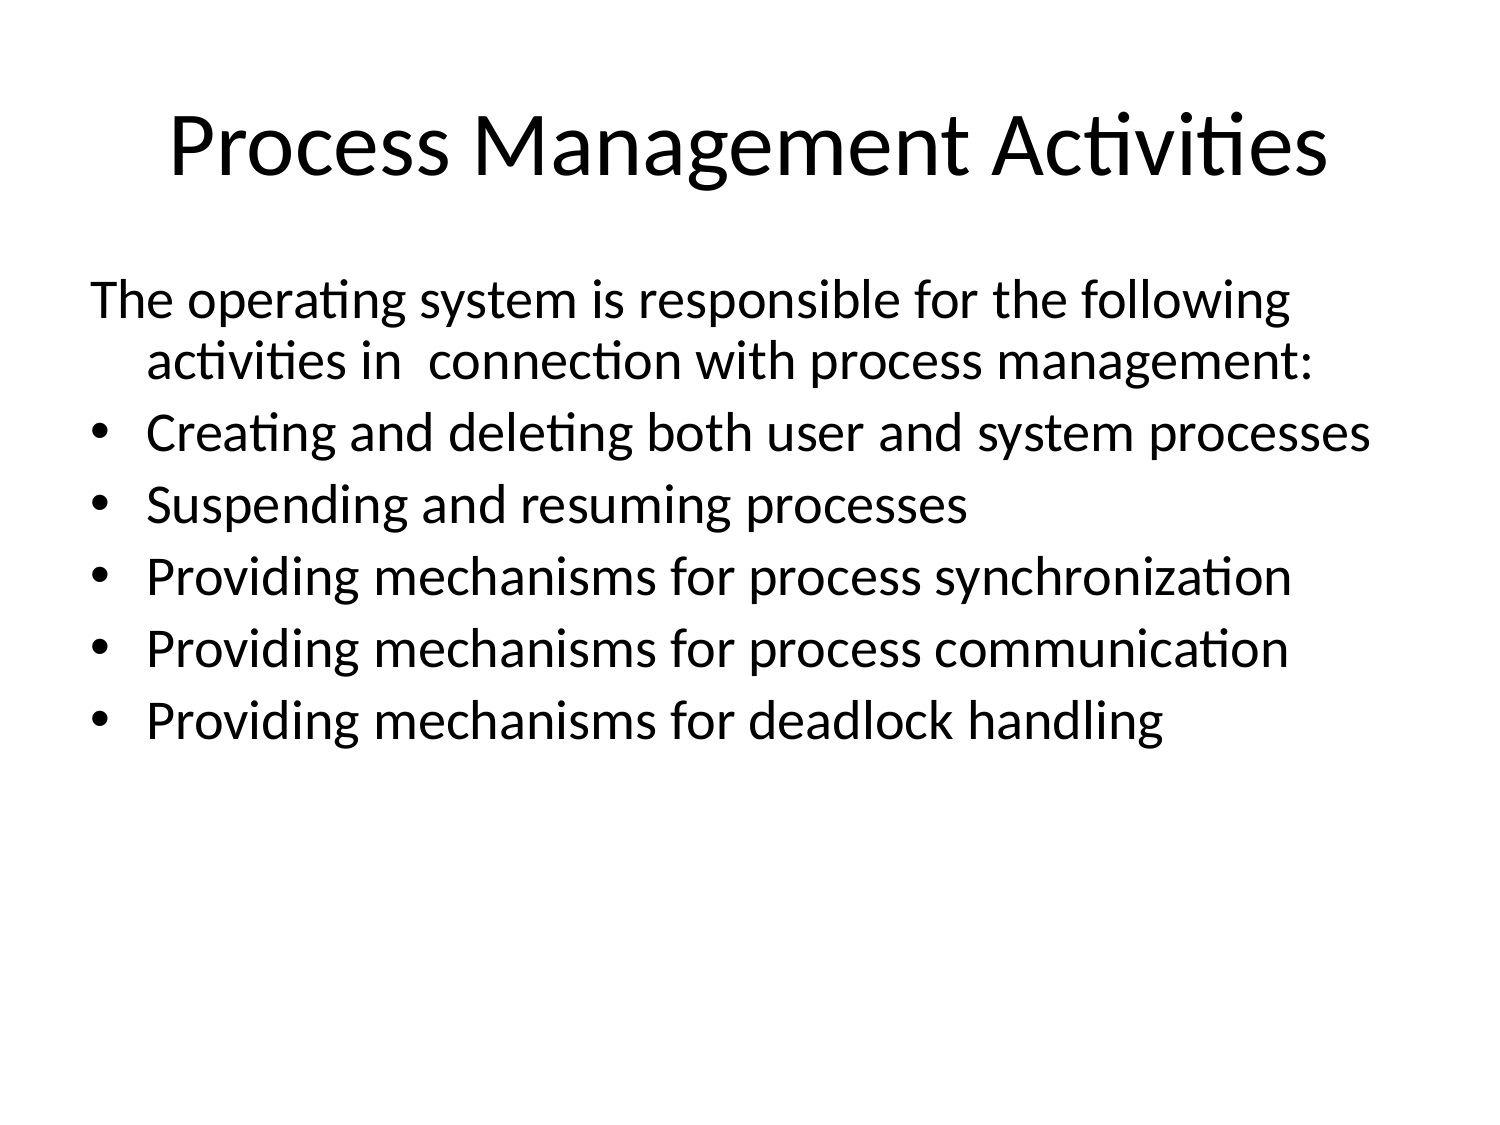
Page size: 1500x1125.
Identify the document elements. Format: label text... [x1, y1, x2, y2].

list The operating system is responsible for the following activities in connection with process management: Creating and deleting both user and system processes Suspending and resuming processes Providing mechanisms for process synchronization Providing mechanisms for process communication Providing mechanisms for deadlock handling [75, 262, 1425, 1005]
title Process Management Activities [75, 45, 1425, 233]
